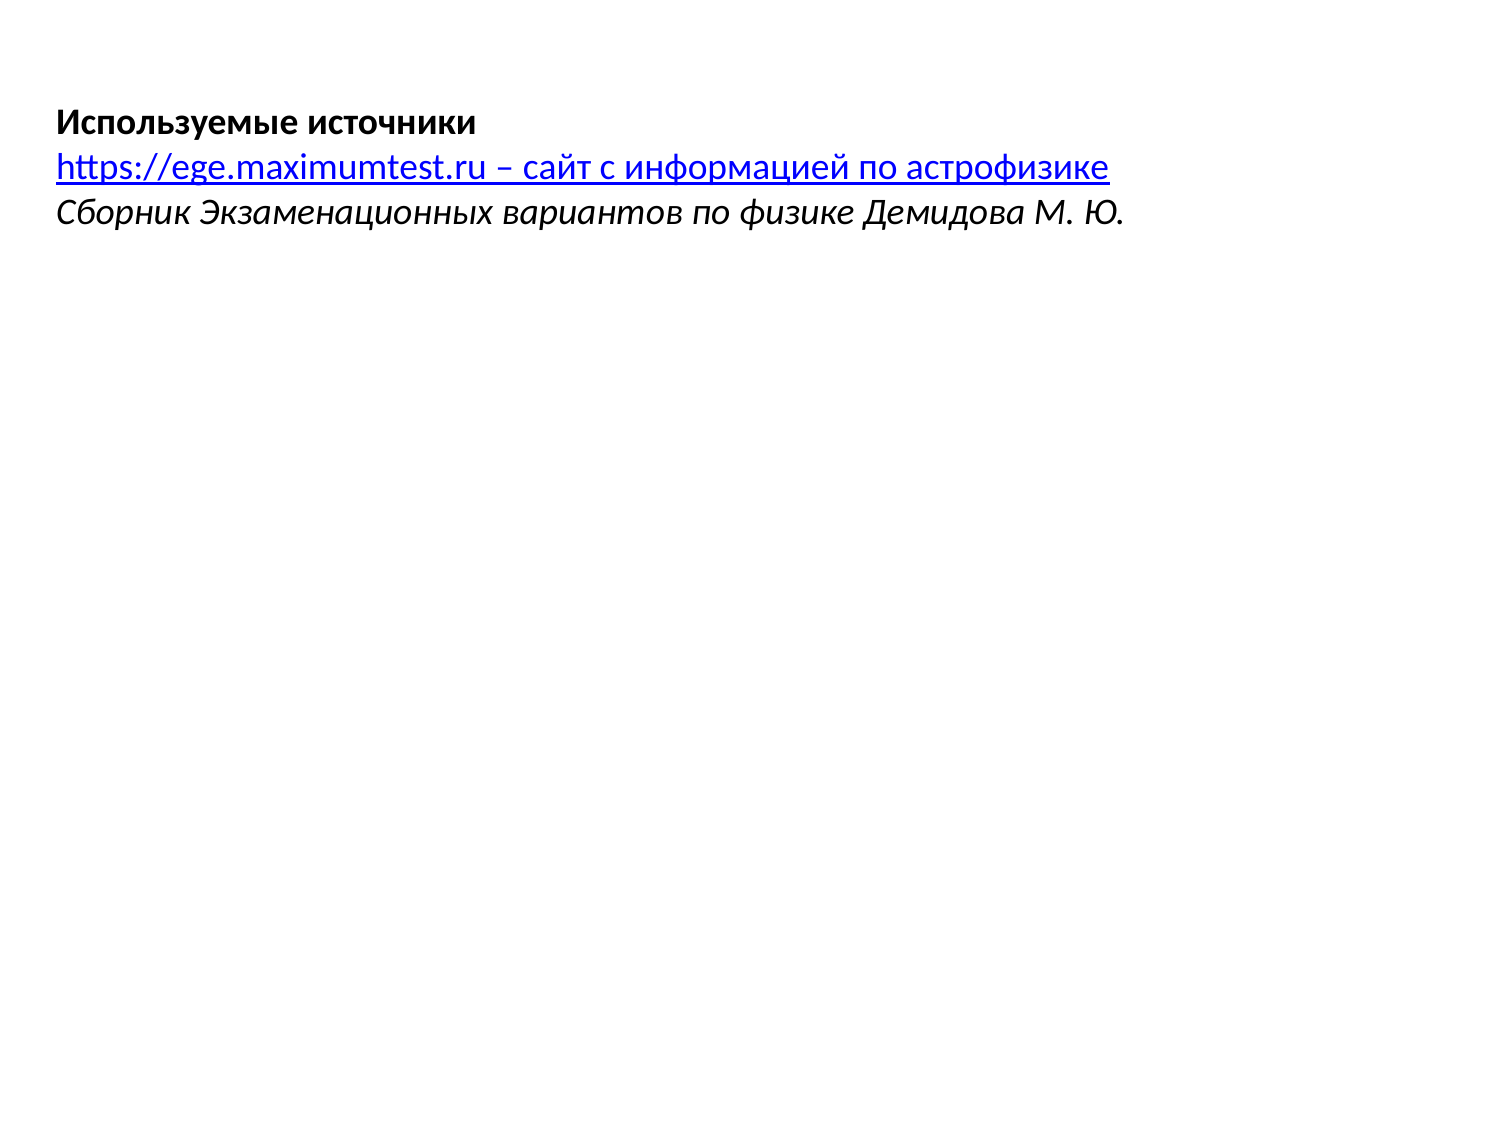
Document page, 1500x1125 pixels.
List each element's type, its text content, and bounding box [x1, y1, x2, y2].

text_box Используемые источники https://ege.maximumtest.ru – сайт с информацией по астрофизике Сборник Экзаменационных вариантов по физике Демидова М. Ю. [41, 89, 1176, 240]
